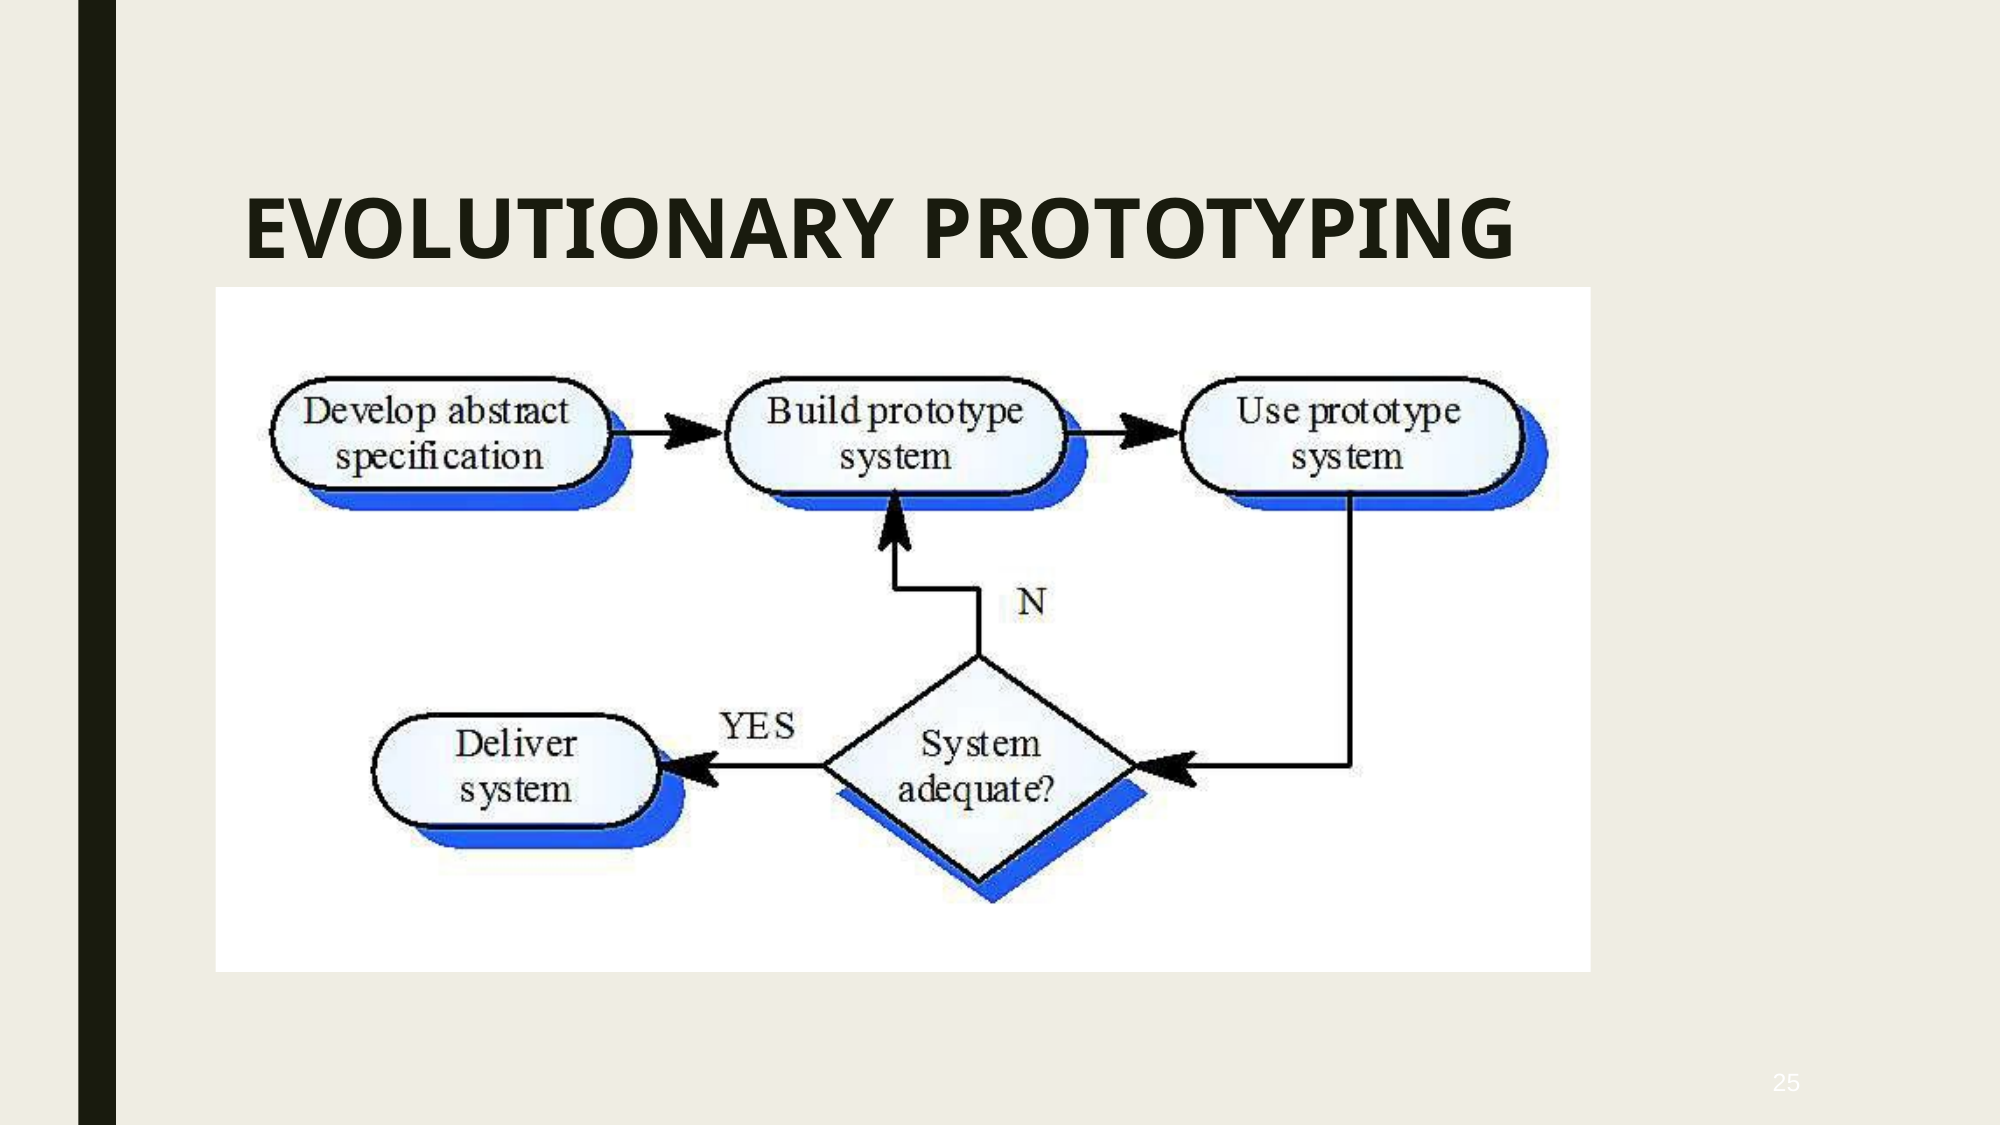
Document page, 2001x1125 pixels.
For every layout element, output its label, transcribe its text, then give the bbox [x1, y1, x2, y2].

slide_number 25 [1553, 1058, 1816, 1125]
text_box [215, 287, 1591, 972]
title EVOLUTIONARY PROTOTYPING [225, 112, 1800, 357]
